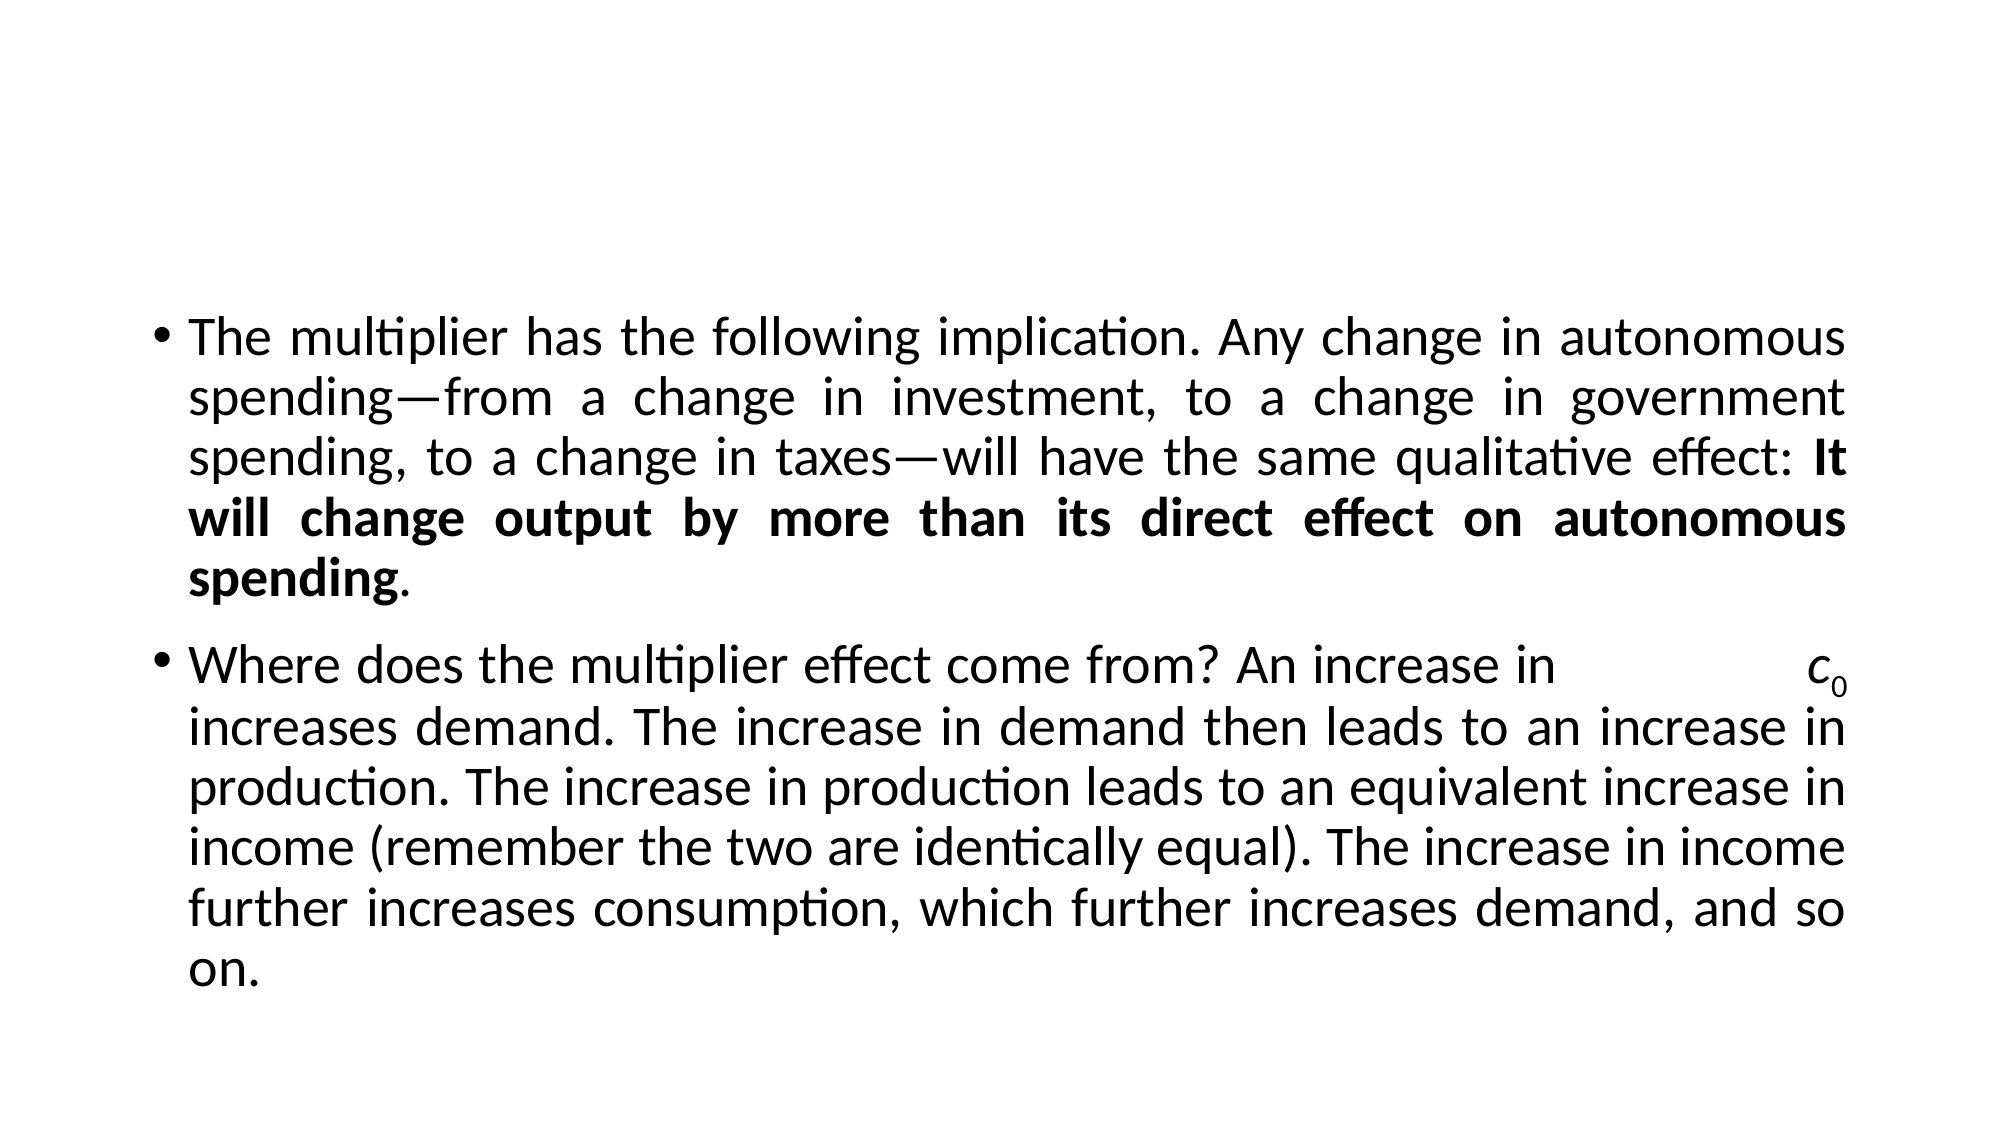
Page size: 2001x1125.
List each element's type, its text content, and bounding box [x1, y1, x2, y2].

list The multiplier has the following implication. Any change in autonomous spending—from a change in investment, to a change in government spending, to a change in taxes—will have the same qualitative effect: It will change output by more than its direct effect on autonomous spending. Where does the multiplier effect come from? An increase in c0 increases demand. The increase in demand then leads to an increase in production. The increase in production leads to an equivalent increase in income (remember the two are identically equal). The increase in income further increases consumption, which further increases demand, and so on. [137, 299, 1863, 1014]
